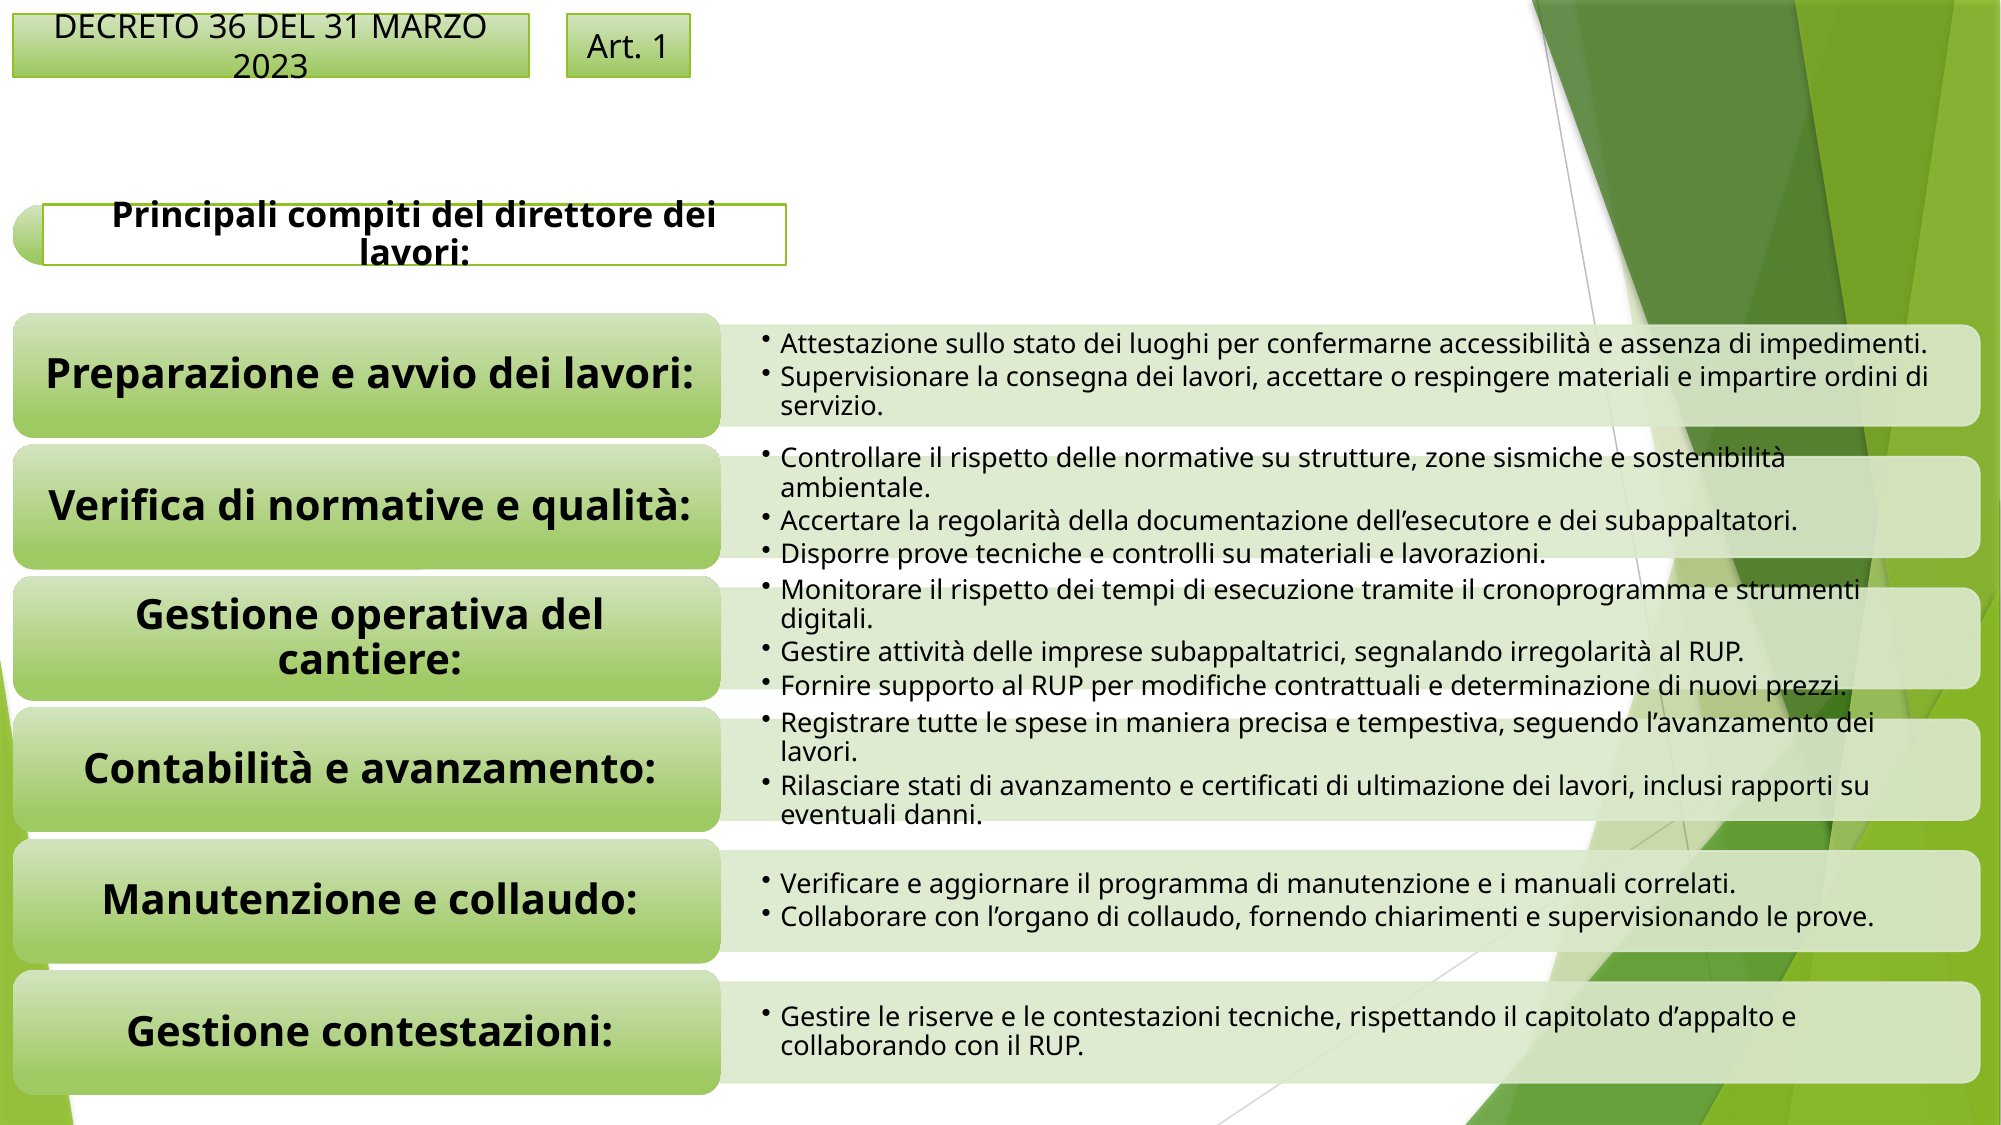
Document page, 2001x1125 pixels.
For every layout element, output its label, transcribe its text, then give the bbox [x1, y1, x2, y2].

text_box Art. 1 [566, 13, 691, 78]
text_box DECRETO 36 DEL 31 MARZO 2023 [12, 13, 530, 78]
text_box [12, 203, 787, 266]
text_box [12, 312, 1980, 1096]
